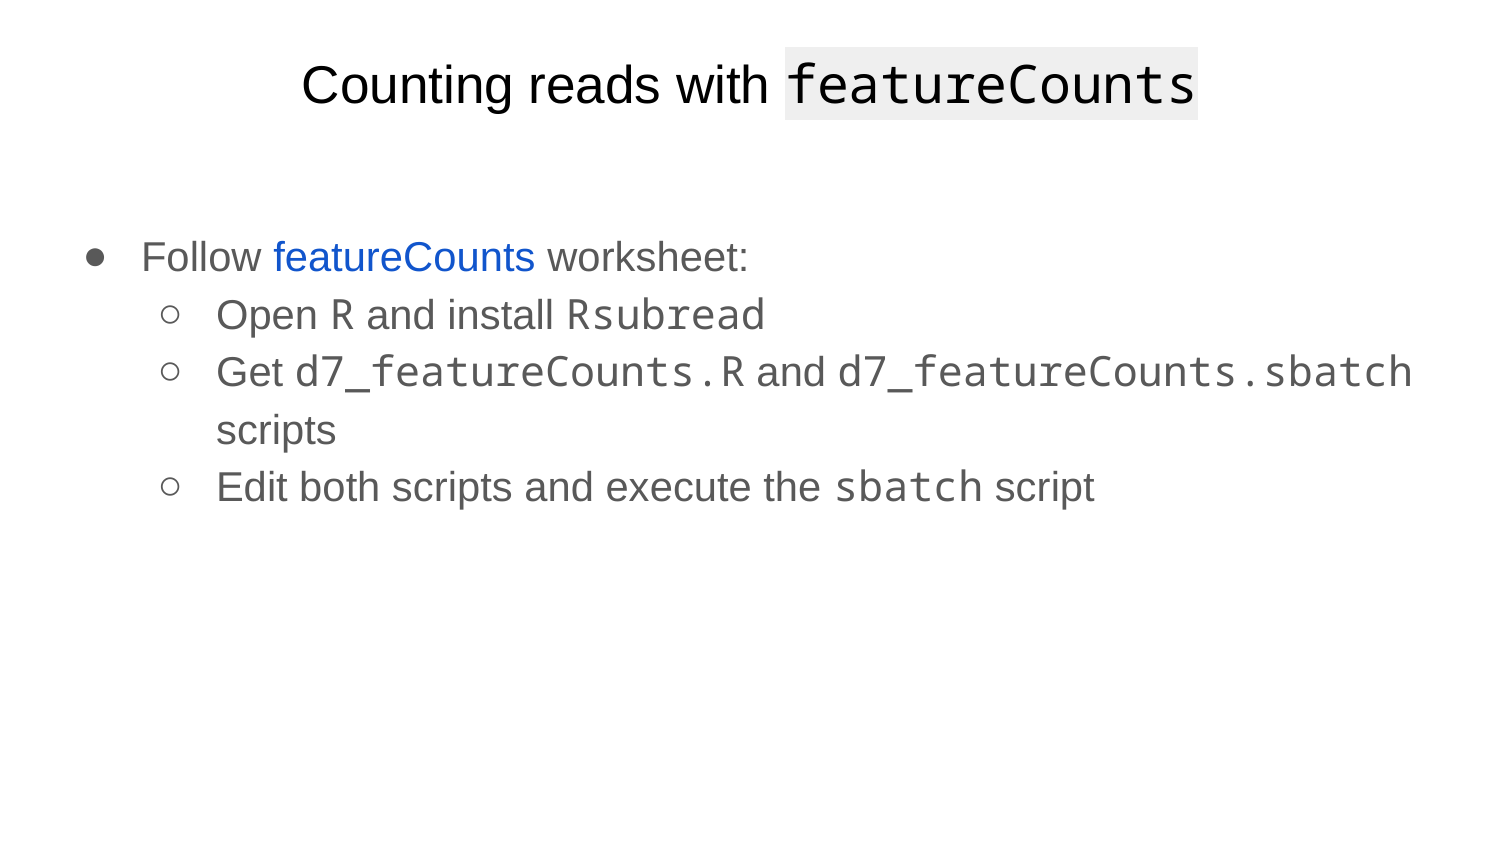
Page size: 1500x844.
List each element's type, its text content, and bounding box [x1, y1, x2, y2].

title Counting reads with featureCounts [51, 36, 1449, 130]
list Follow featureCounts worksheet: Open R and install Rsubread Get d7_featureCounts.R and d7_featureCounts.sbatch scripts Edit both scripts and execute the sbatch script [51, 207, 1449, 619]
